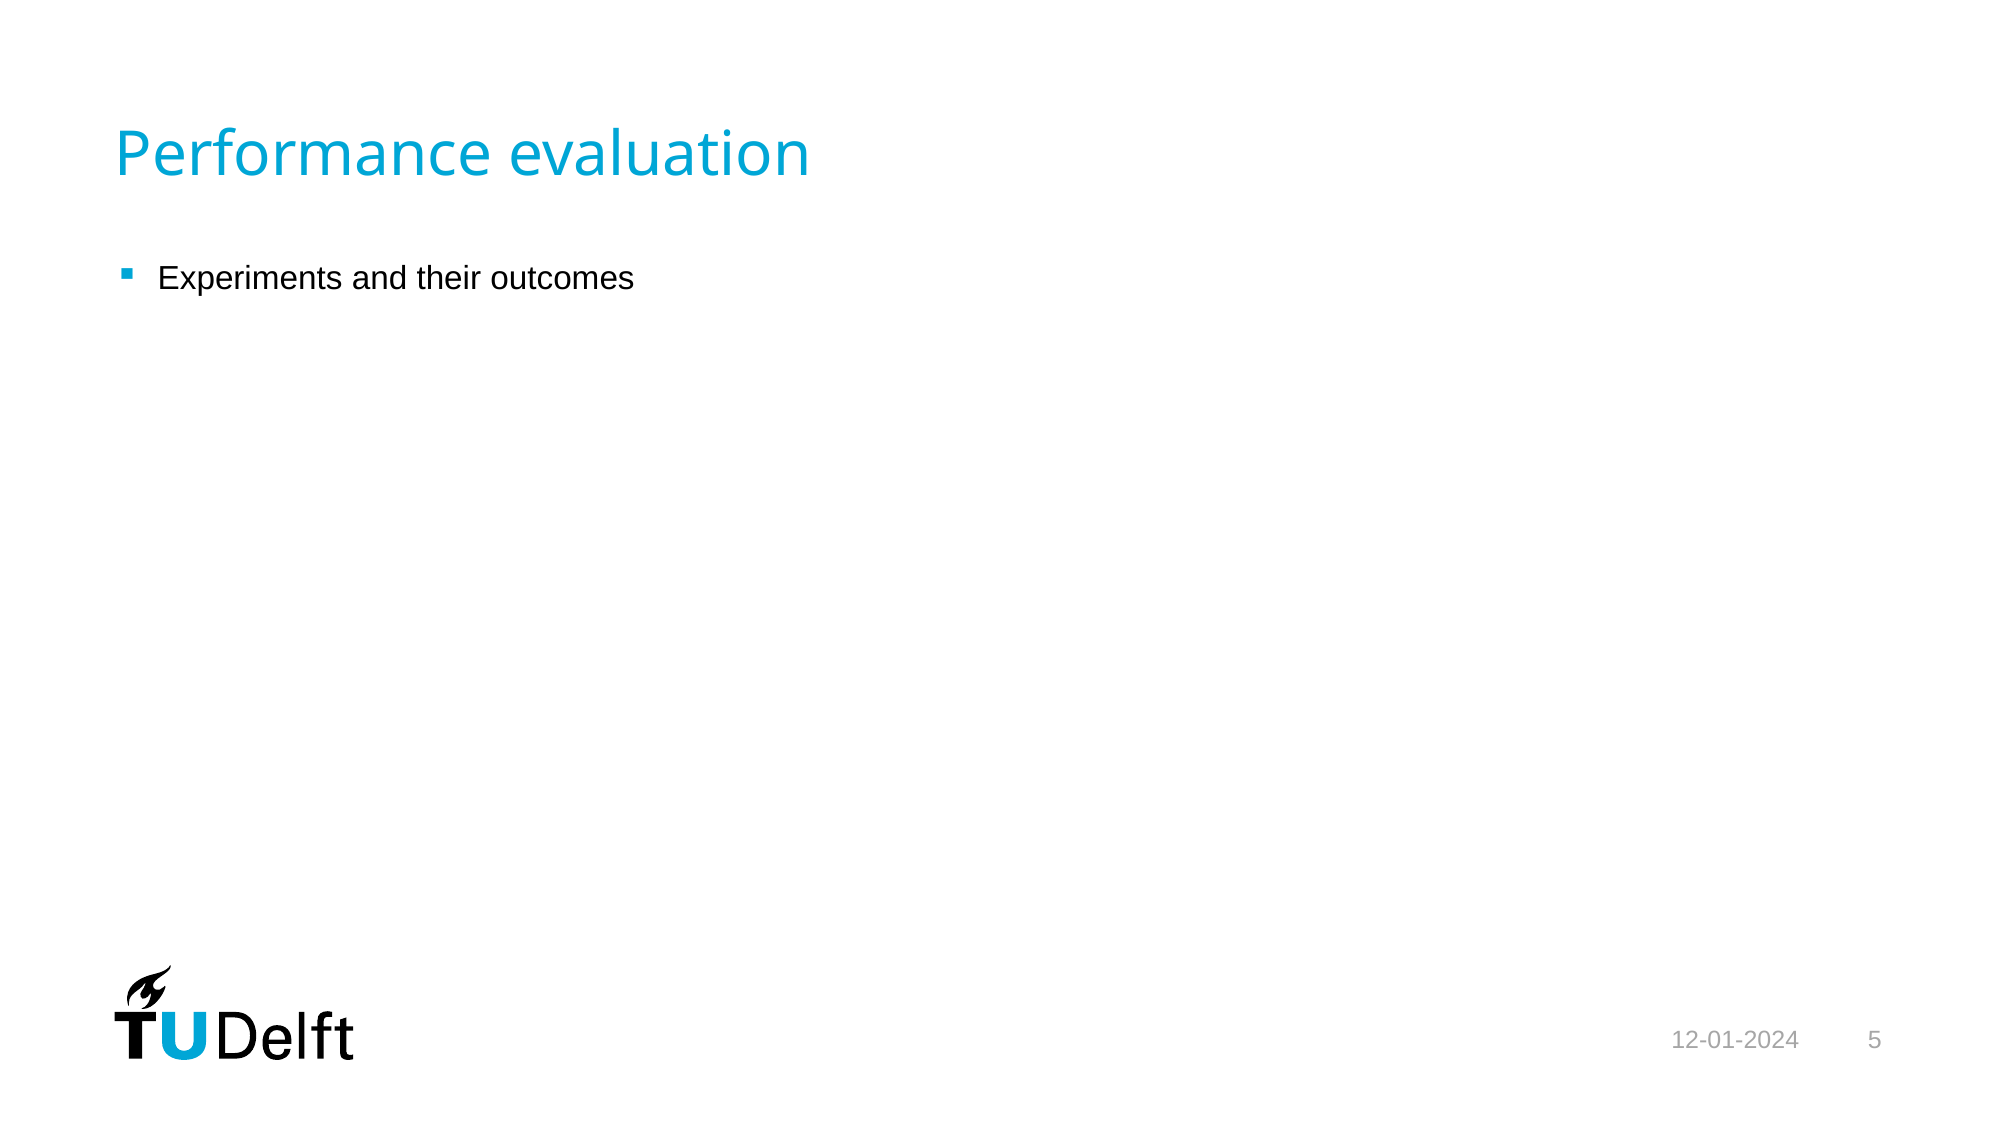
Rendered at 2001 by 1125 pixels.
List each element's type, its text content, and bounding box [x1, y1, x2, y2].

title Performance evaluation [114, 121, 1883, 203]
text_box 12-01-2024 [1605, 1023, 1800, 1054]
list Experiments and their outcomes [114, 260, 1883, 977]
slide_number 5 [1860, 1024, 1883, 1054]
